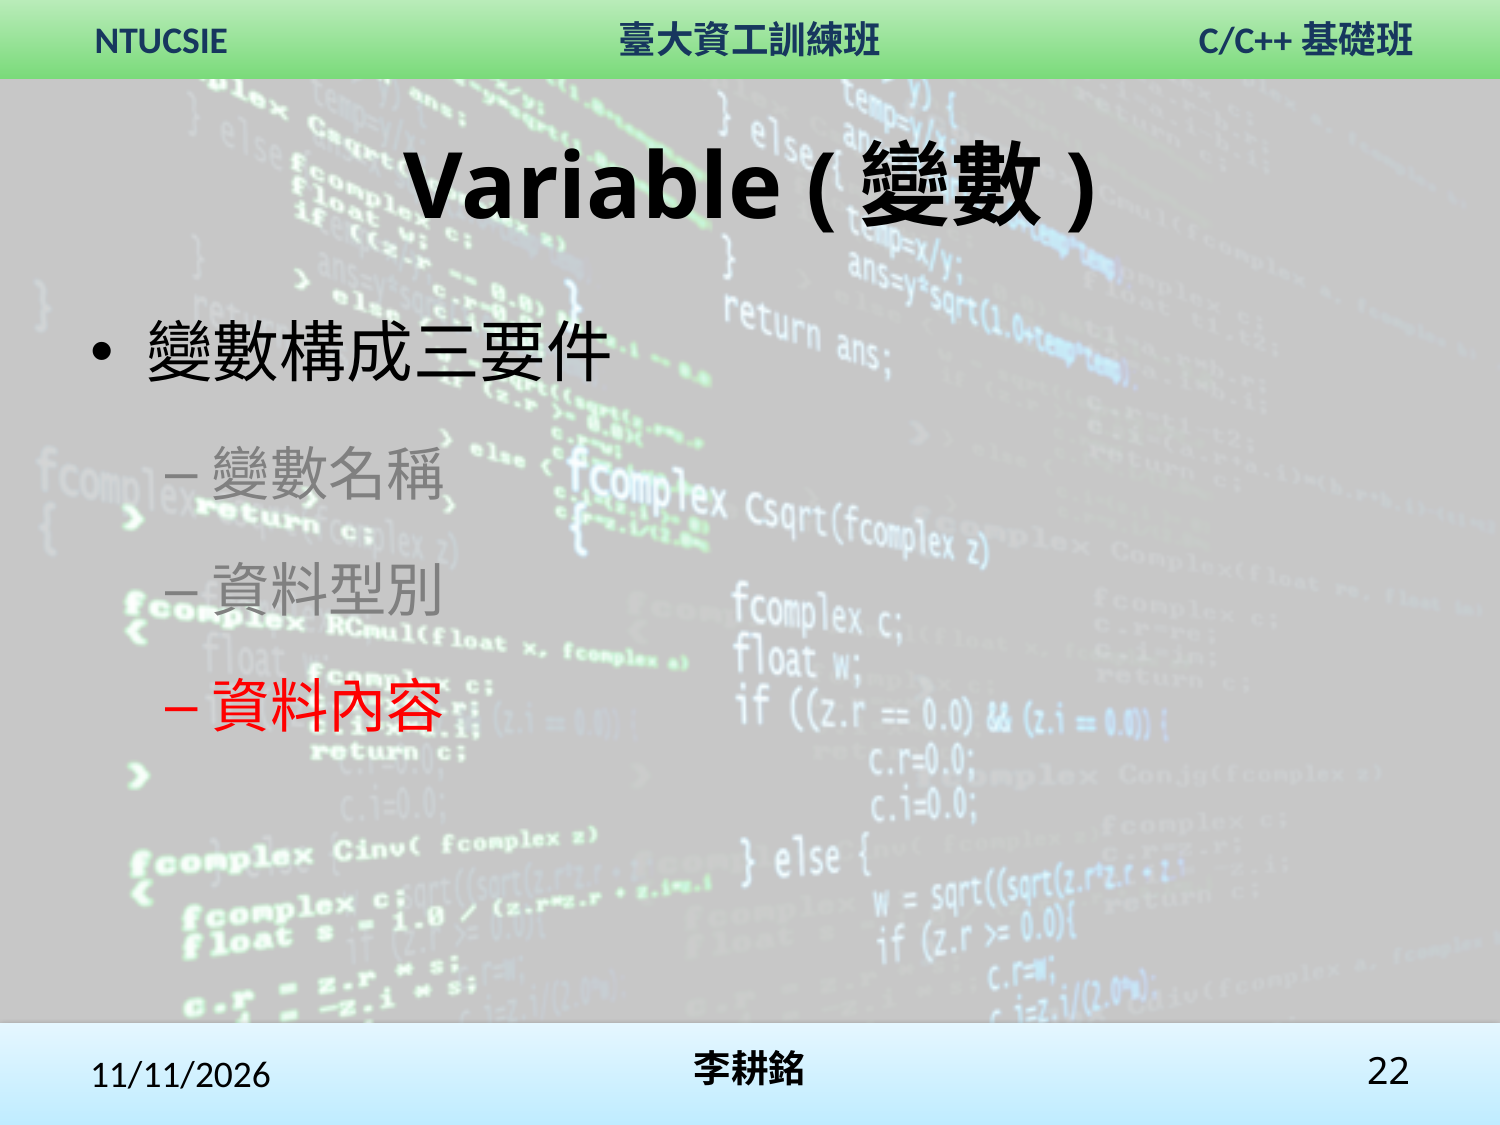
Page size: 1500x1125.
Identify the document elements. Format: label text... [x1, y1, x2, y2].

title Variable (變數) [75, 101, 1425, 262]
slide_number 22 [1074, 1042, 1425, 1103]
footer 李耕銘 [512, 1042, 988, 1103]
list 變數構成三要件 變數名稱 資料型別 資料內容 [75, 262, 1471, 1005]
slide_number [75, 1042, 425, 1103]
